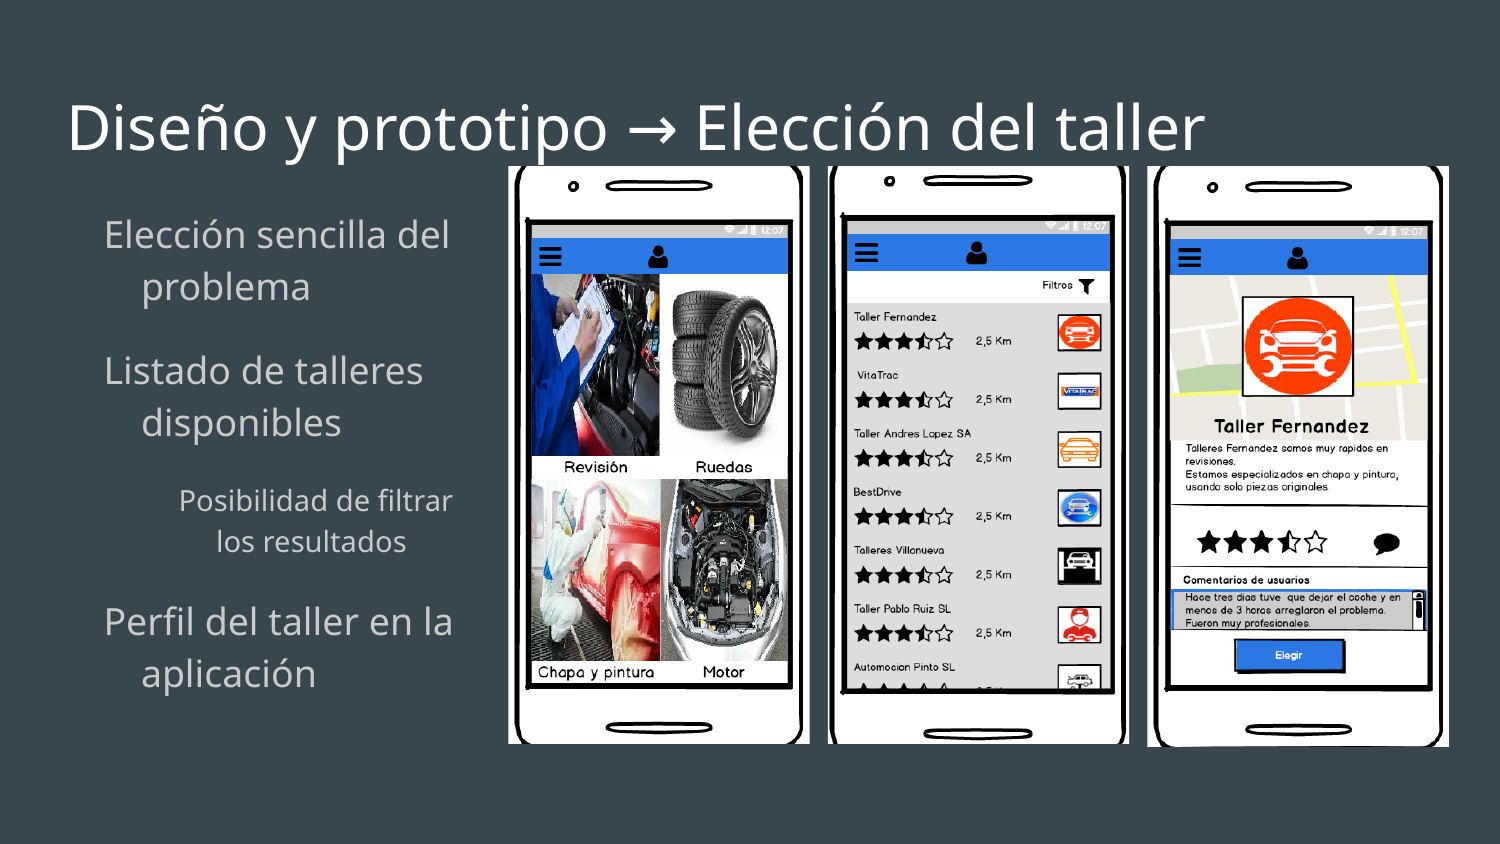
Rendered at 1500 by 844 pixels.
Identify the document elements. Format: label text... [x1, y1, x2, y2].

title Diseño y prototipo → Elección del taller [51, 72, 1449, 167]
picture [507, 166, 810, 744]
picture [1147, 166, 1450, 747]
list Elección sencilla del problema Listado de talleres disponibles Posibilidad de filtrar los resultados Perfil del taller en la aplicación [51, 189, 491, 750]
picture [827, 166, 1130, 744]
